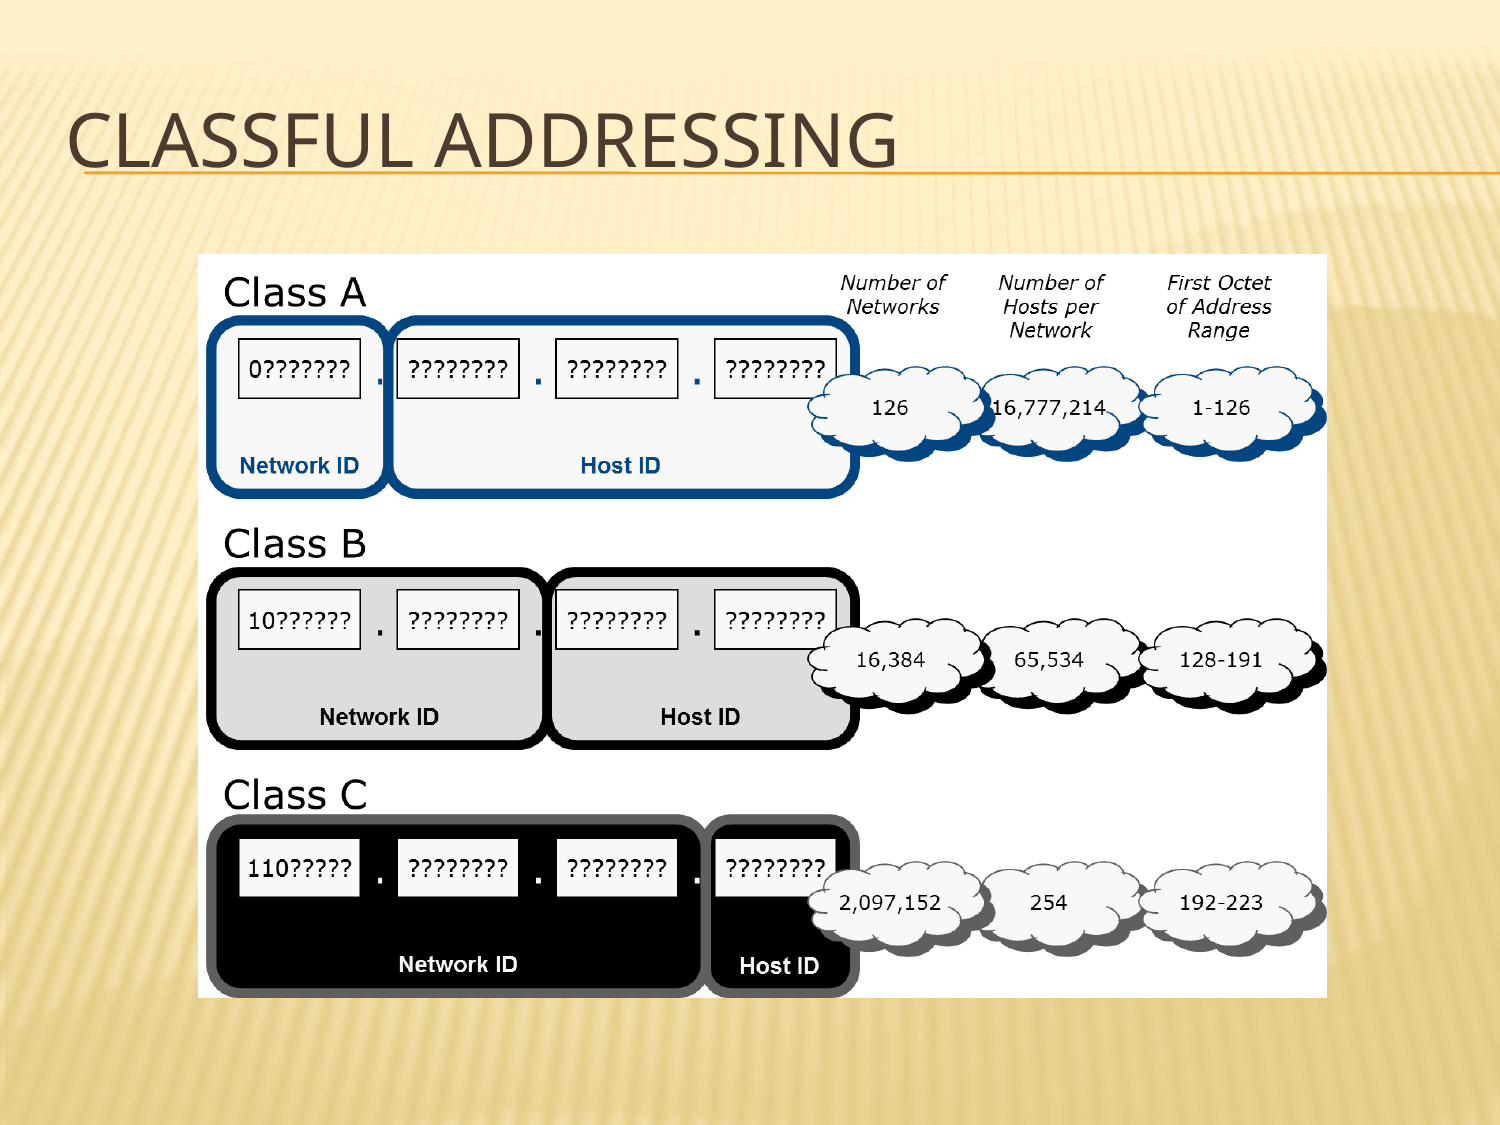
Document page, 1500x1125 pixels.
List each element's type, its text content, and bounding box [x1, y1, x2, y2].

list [198, 254, 1327, 998]
title CLASSFUL ADDRESSING [50, 75, 1475, 213]
